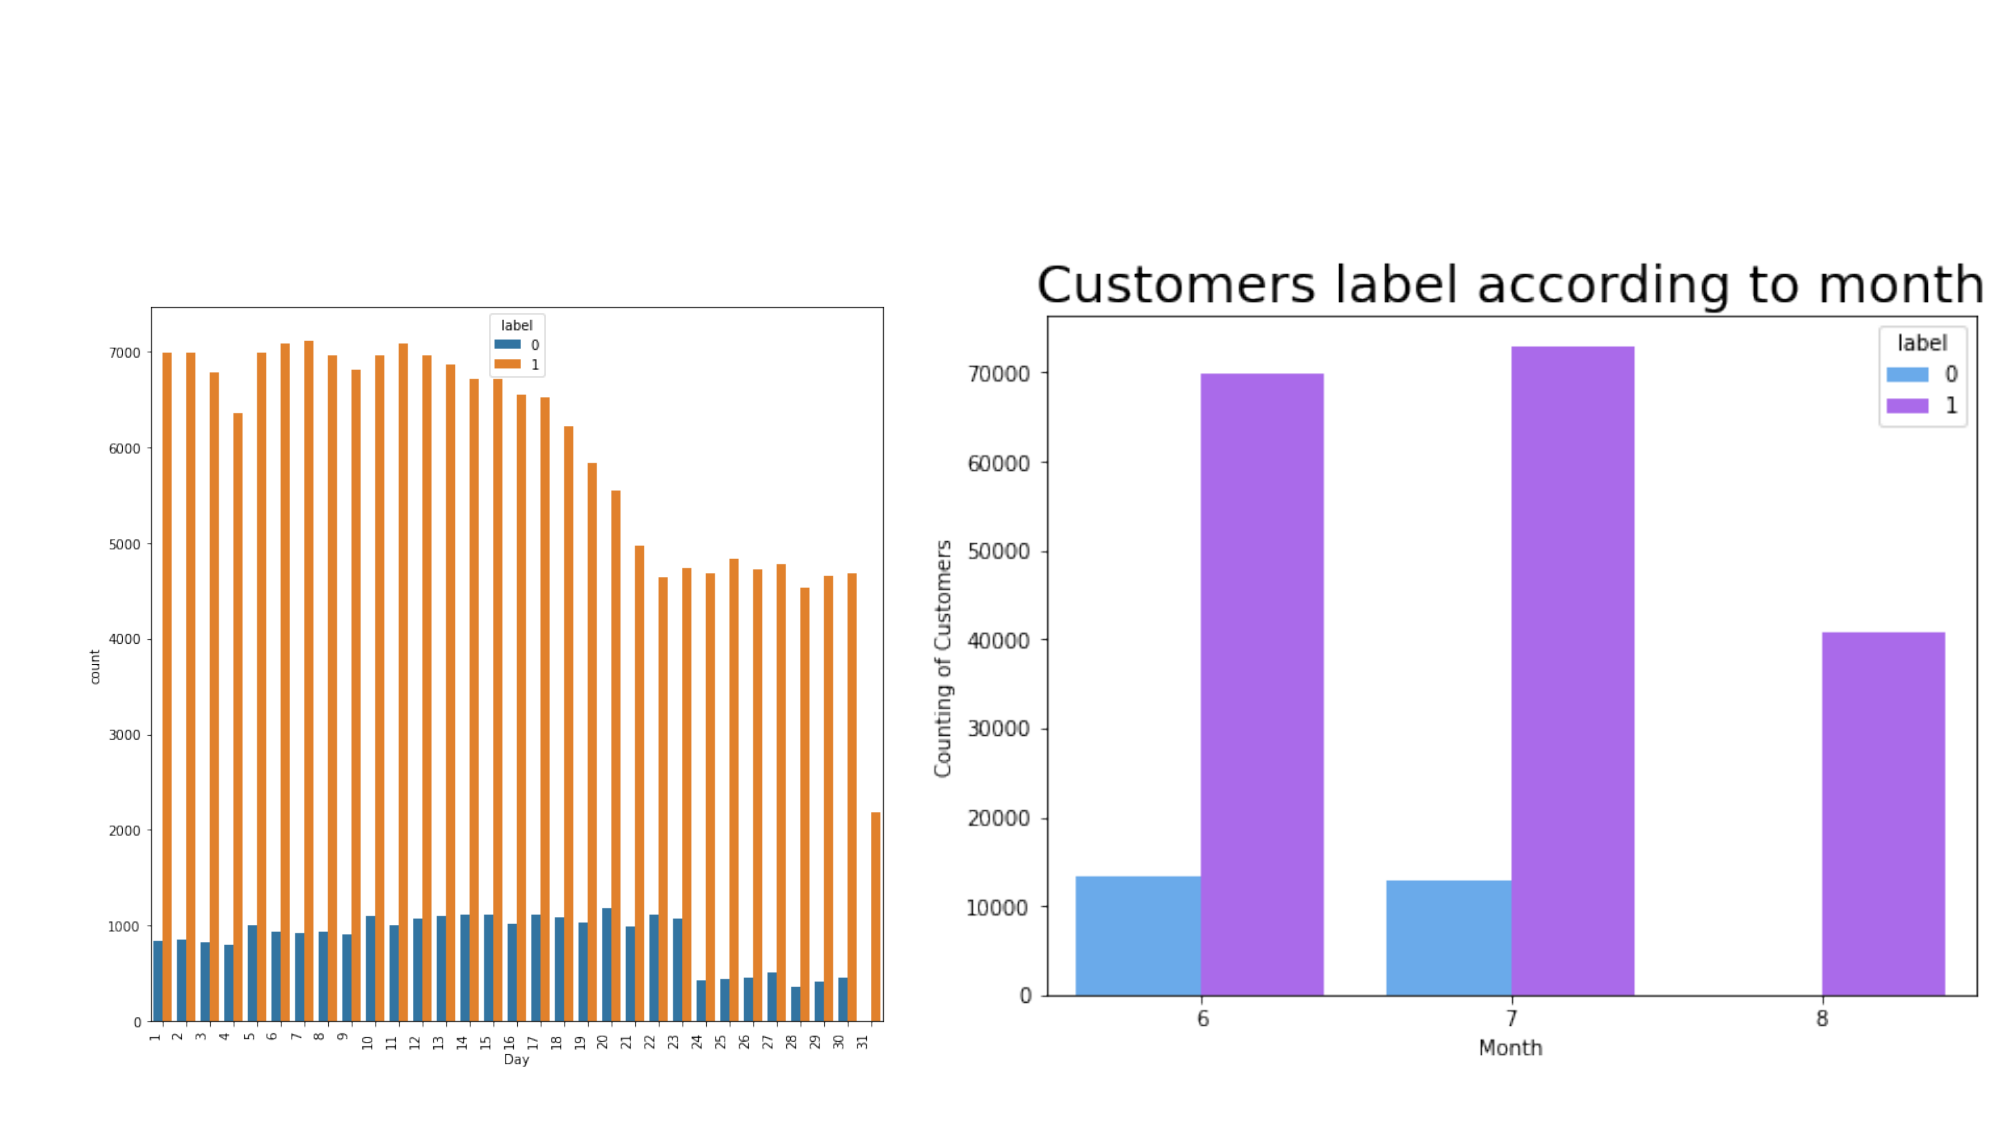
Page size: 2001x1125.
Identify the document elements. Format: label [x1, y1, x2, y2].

list [80, 299, 891, 1075]
picture [922, 249, 2000, 1075]
